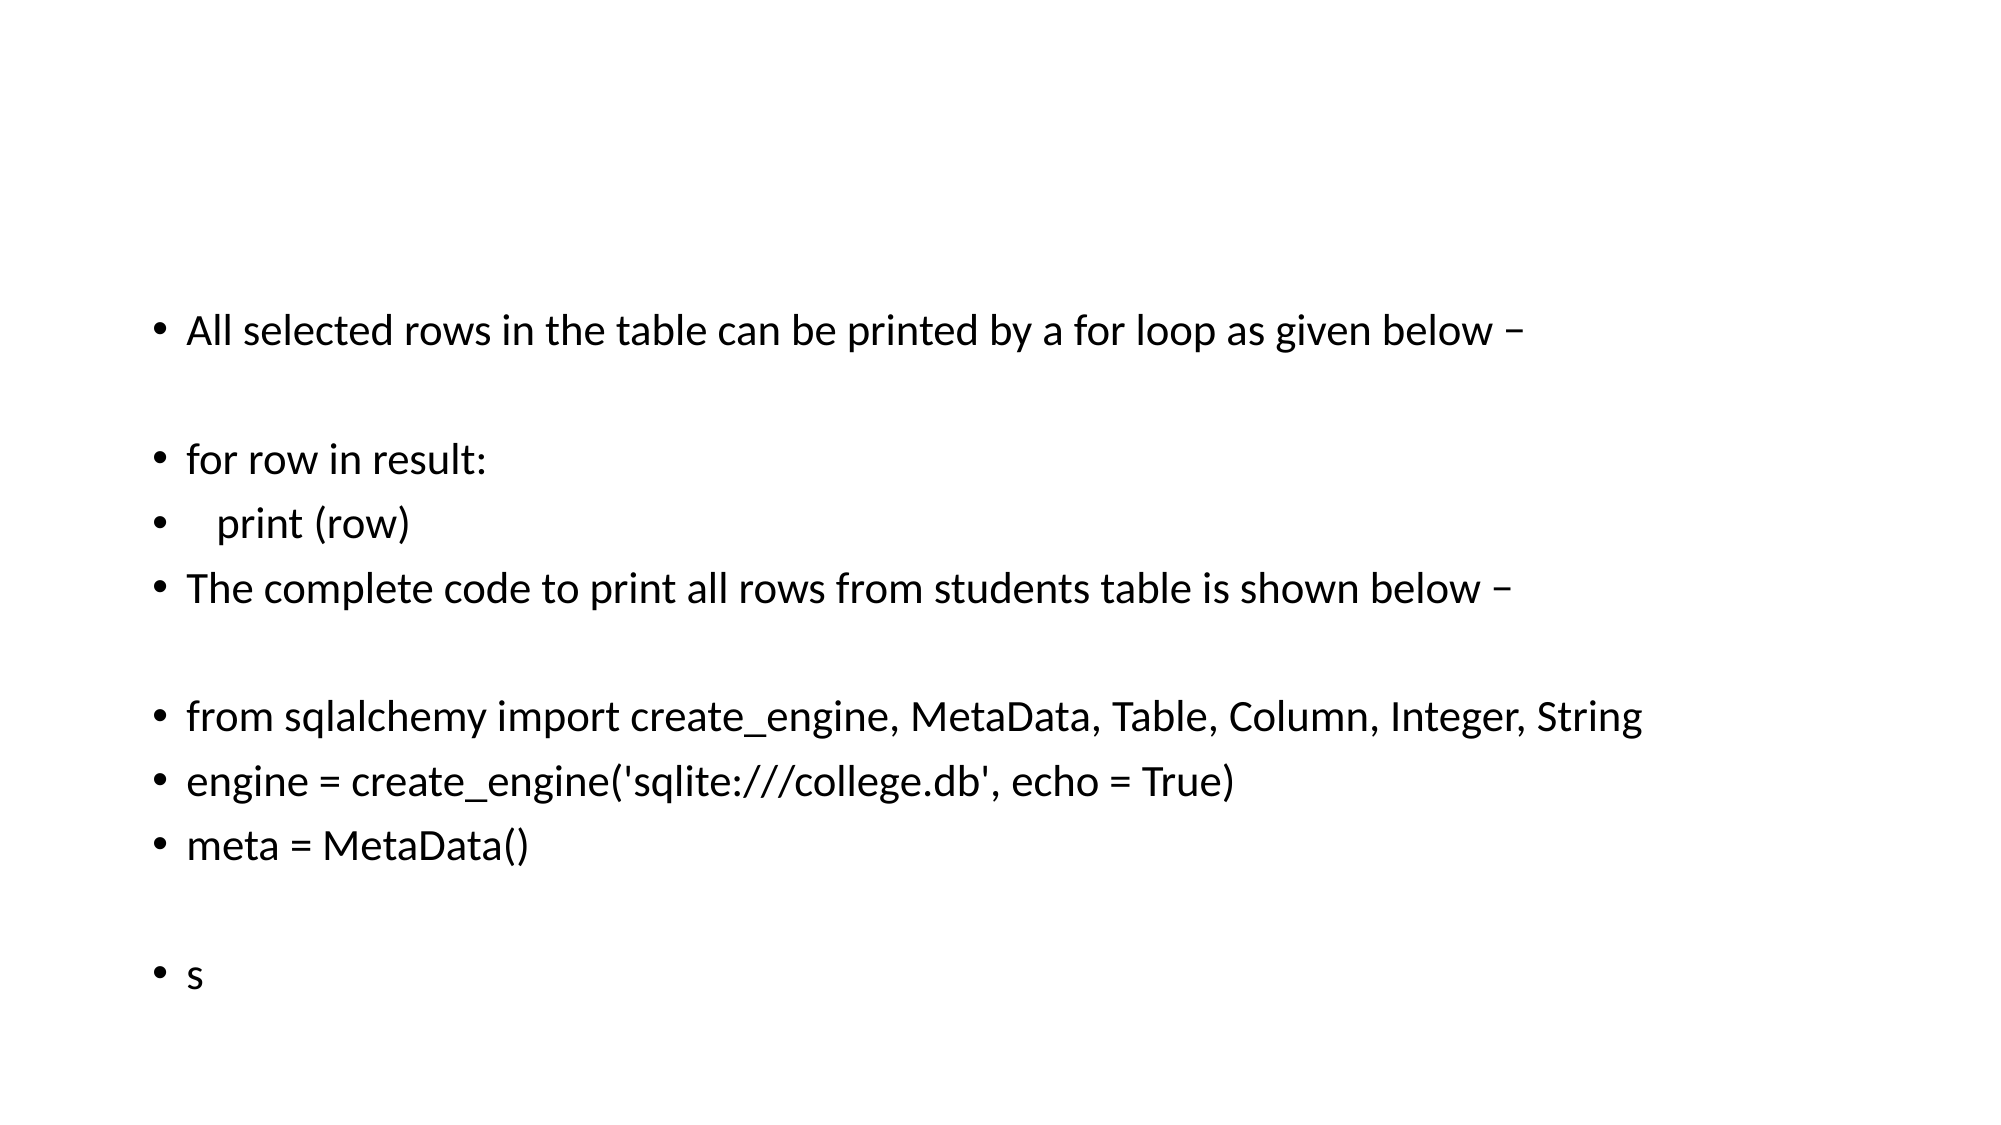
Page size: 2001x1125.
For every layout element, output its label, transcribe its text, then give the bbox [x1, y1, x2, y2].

list All selected rows in the table can be printed by a for loop as given below − for row in result: print (row) The complete code to print all rows from students table is shown below − from sqlalchemy import create_engine, MetaData, Table, Column, Integer, String engine = create_engine('sqlite:///college.db', echo = True) meta = MetaData() s [137, 299, 1863, 1014]
